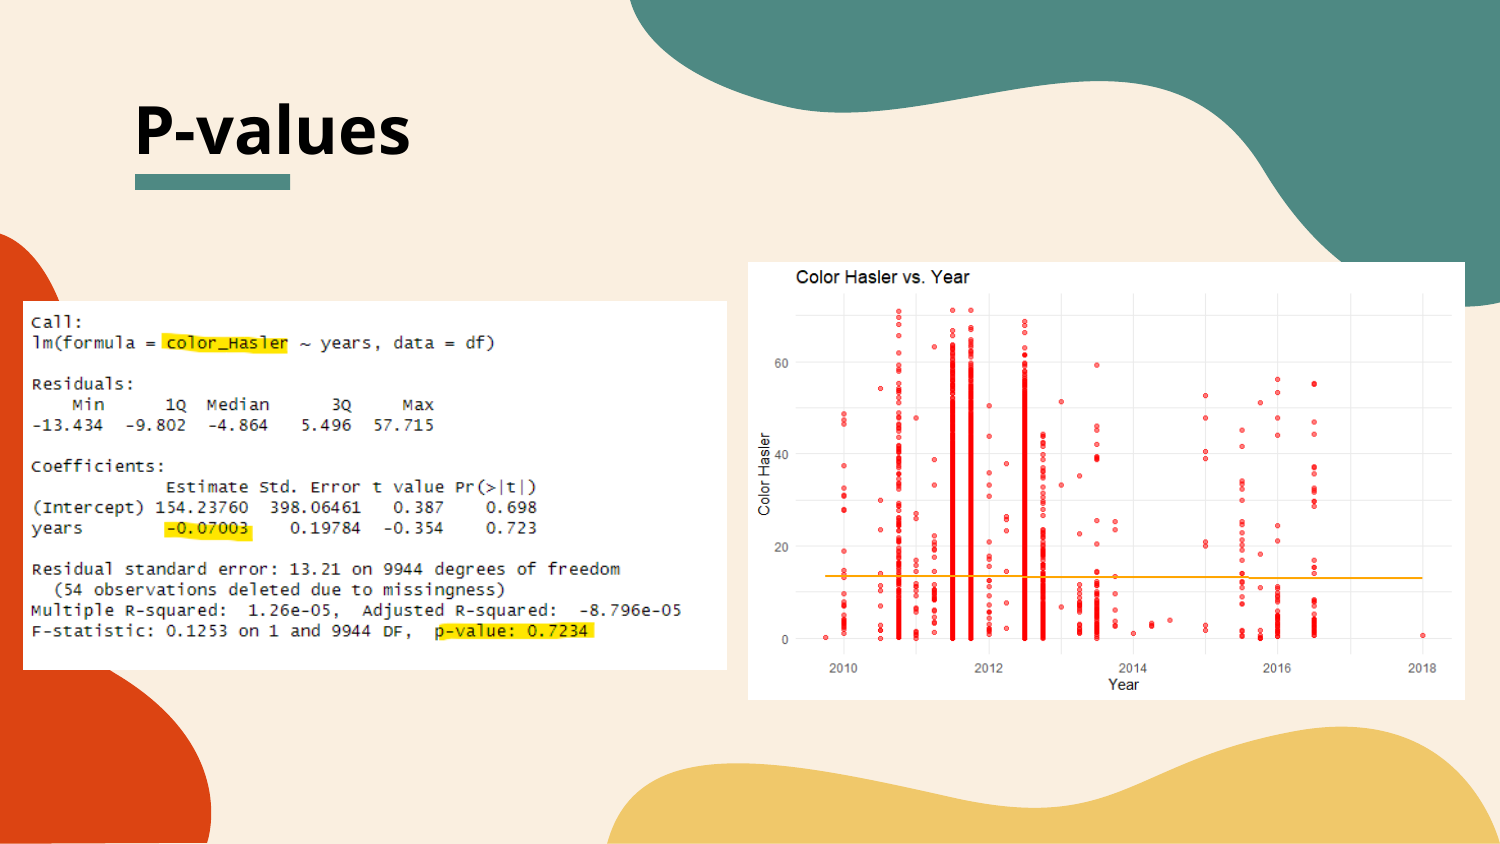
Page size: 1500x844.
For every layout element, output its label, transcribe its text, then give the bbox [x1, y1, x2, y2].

picture [748, 262, 1465, 700]
title P-values [118, 72, 1382, 167]
picture [23, 301, 727, 670]
text_box [135, 174, 291, 190]
